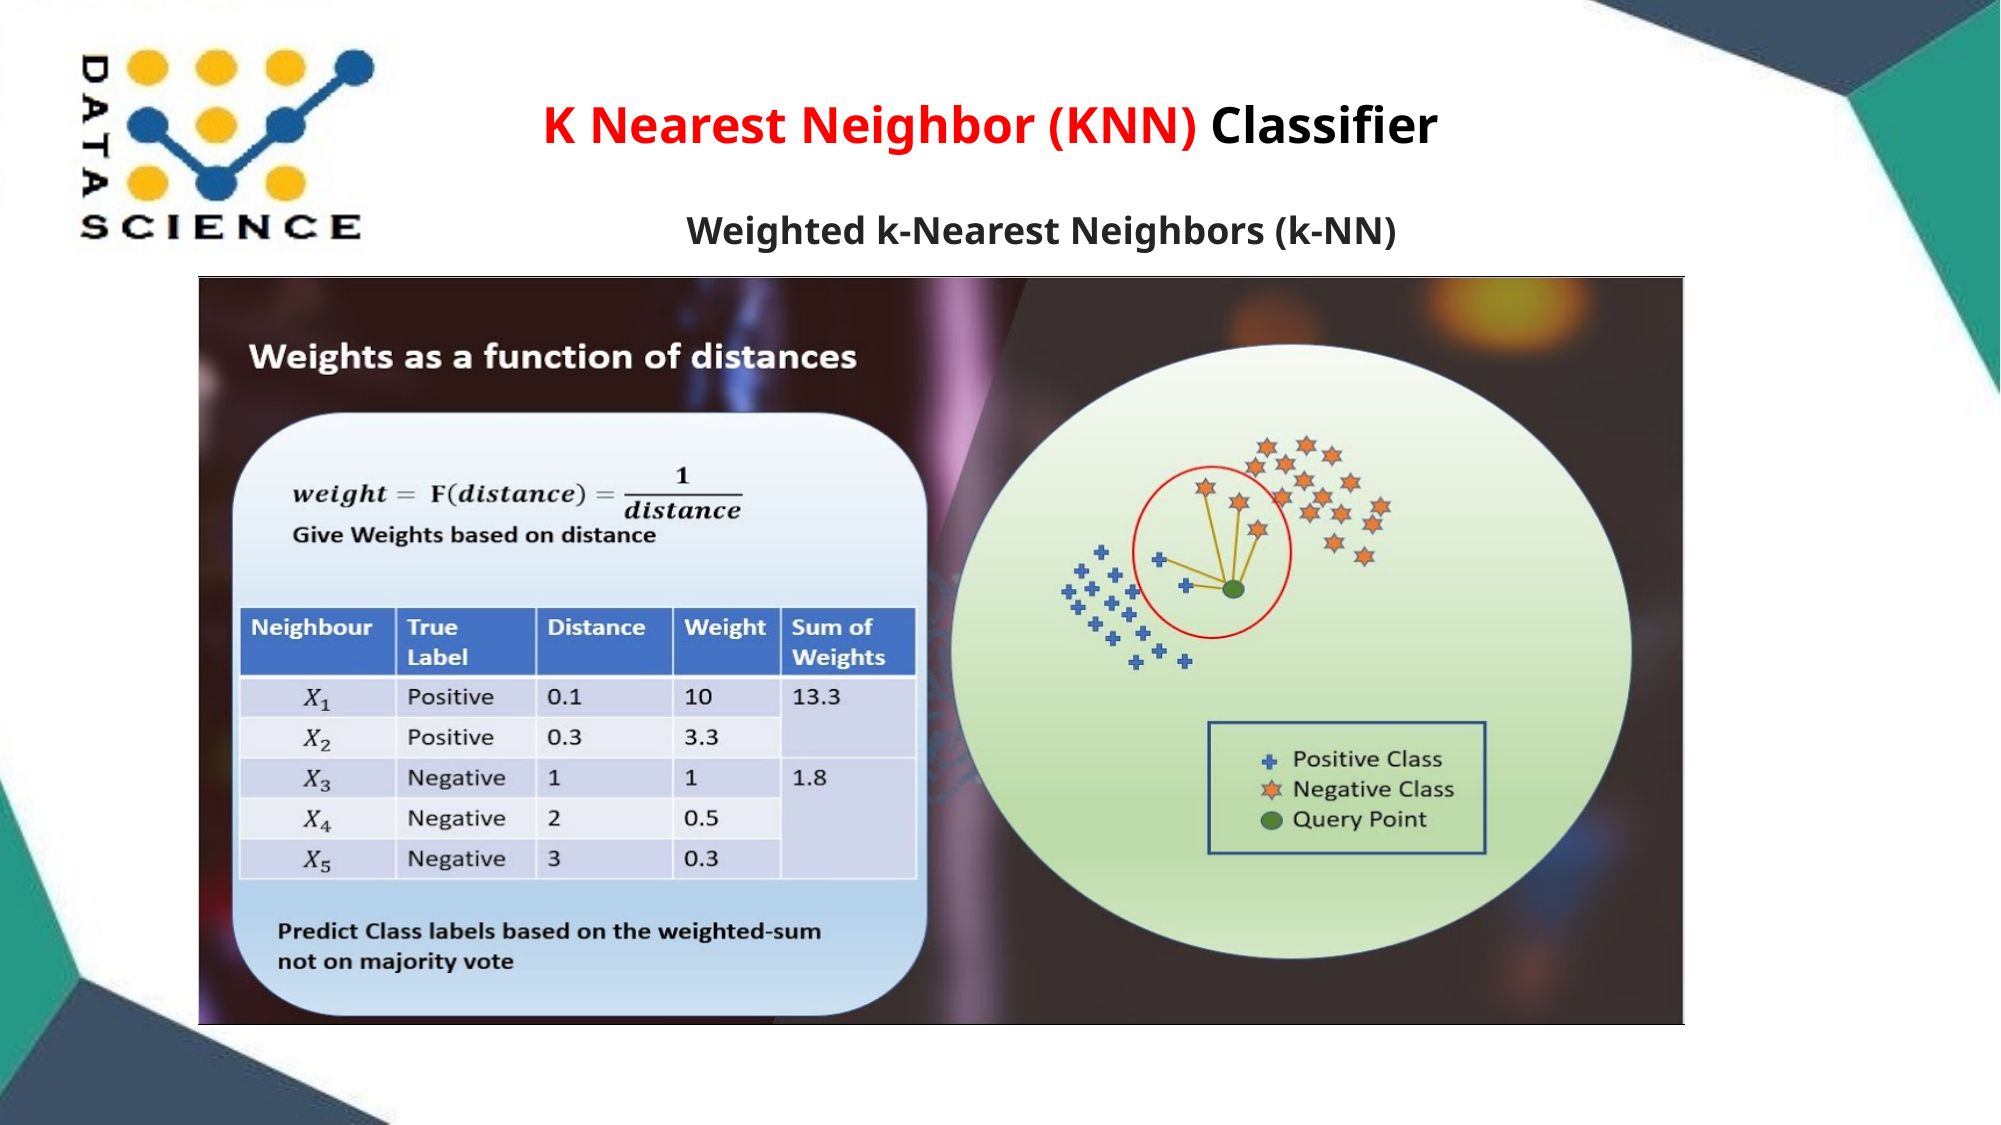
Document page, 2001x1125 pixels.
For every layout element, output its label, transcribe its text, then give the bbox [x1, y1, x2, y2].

text_box Weighted k-Nearest Neighbors (k-NN) [671, 199, 1672, 260]
picture [0, 0, 2001, 1125]
text_box K Nearest Neighbor (KNN) Classifier [509, 77, 1487, 162]
